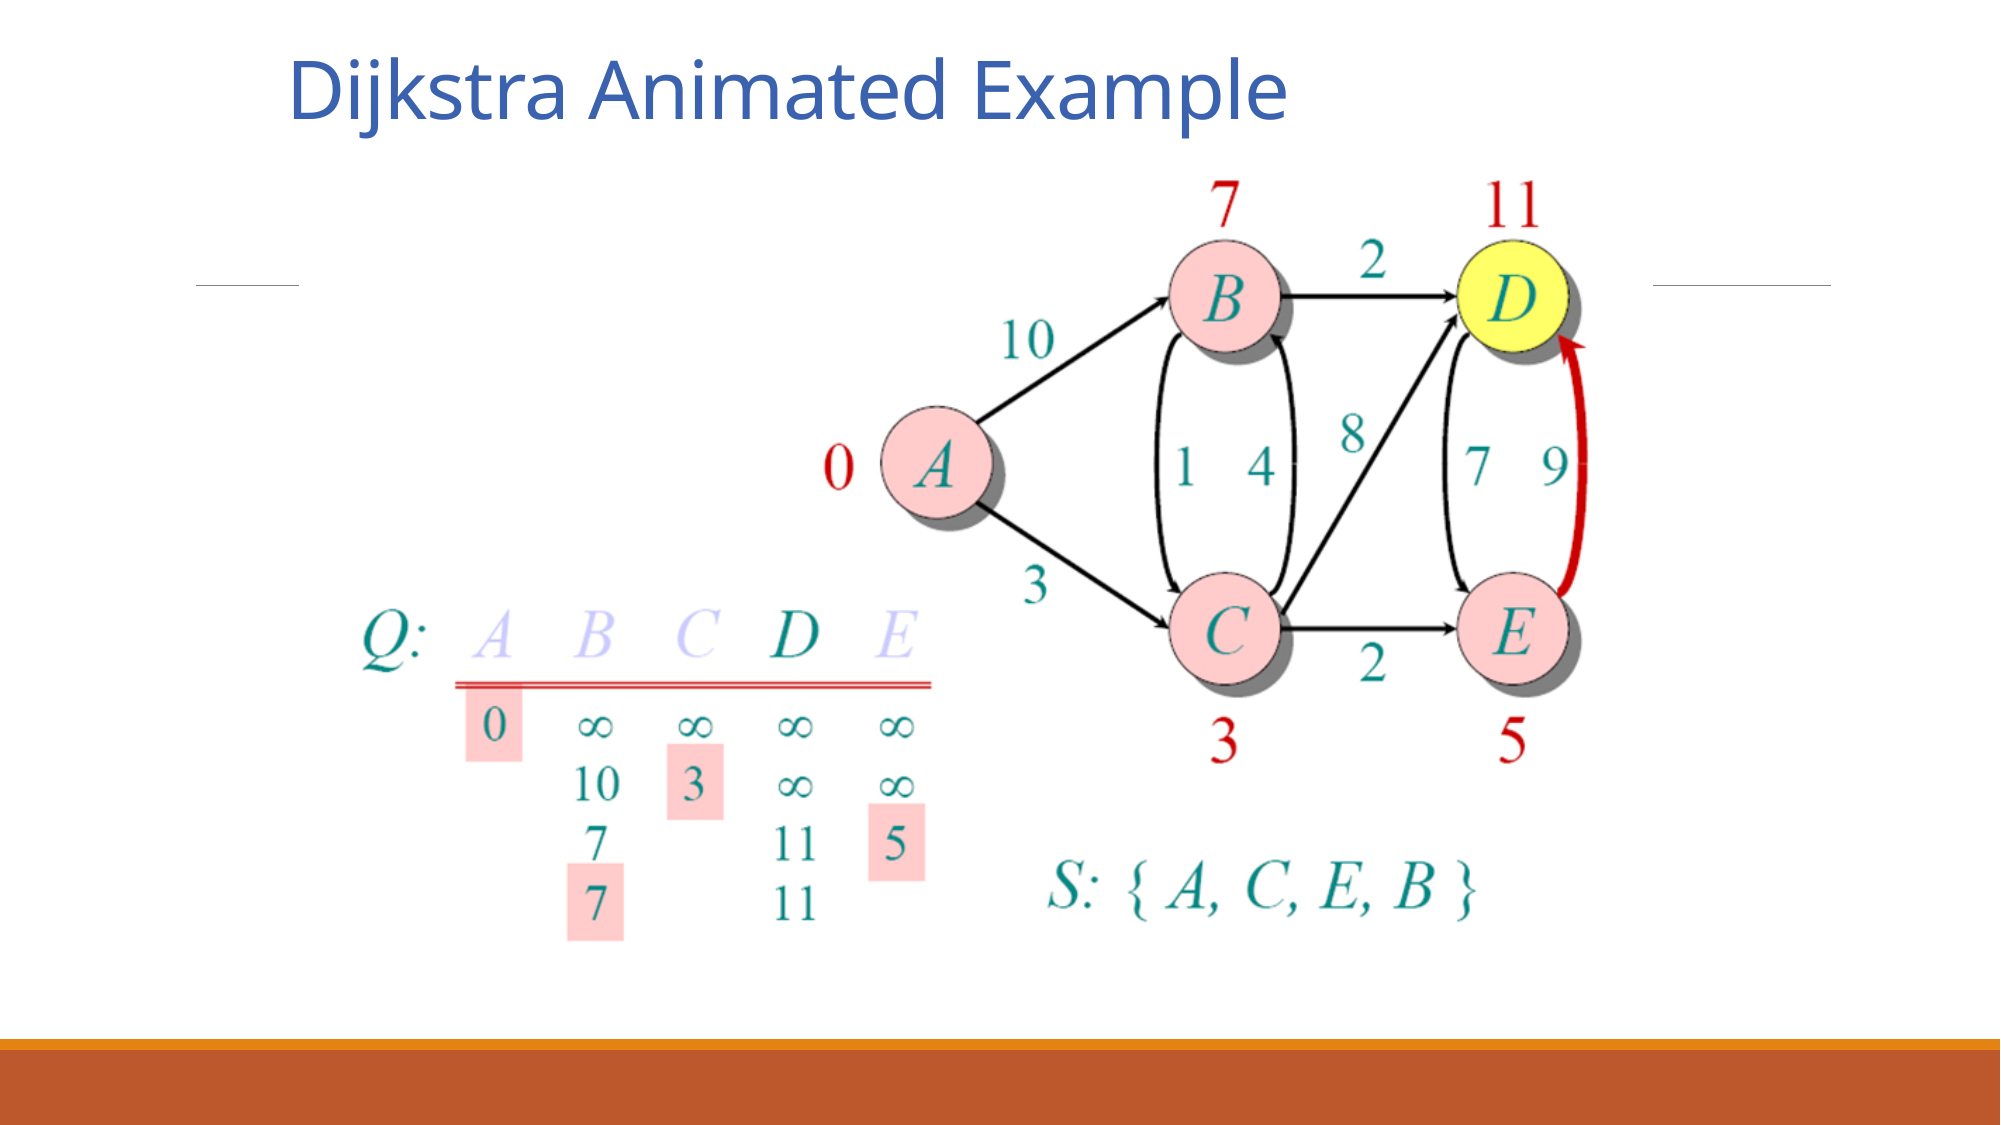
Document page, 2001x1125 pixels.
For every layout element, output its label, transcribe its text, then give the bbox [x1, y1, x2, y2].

picture [299, 175, 1654, 950]
title Dijkstra Animated Example [286, 45, 1714, 180]
